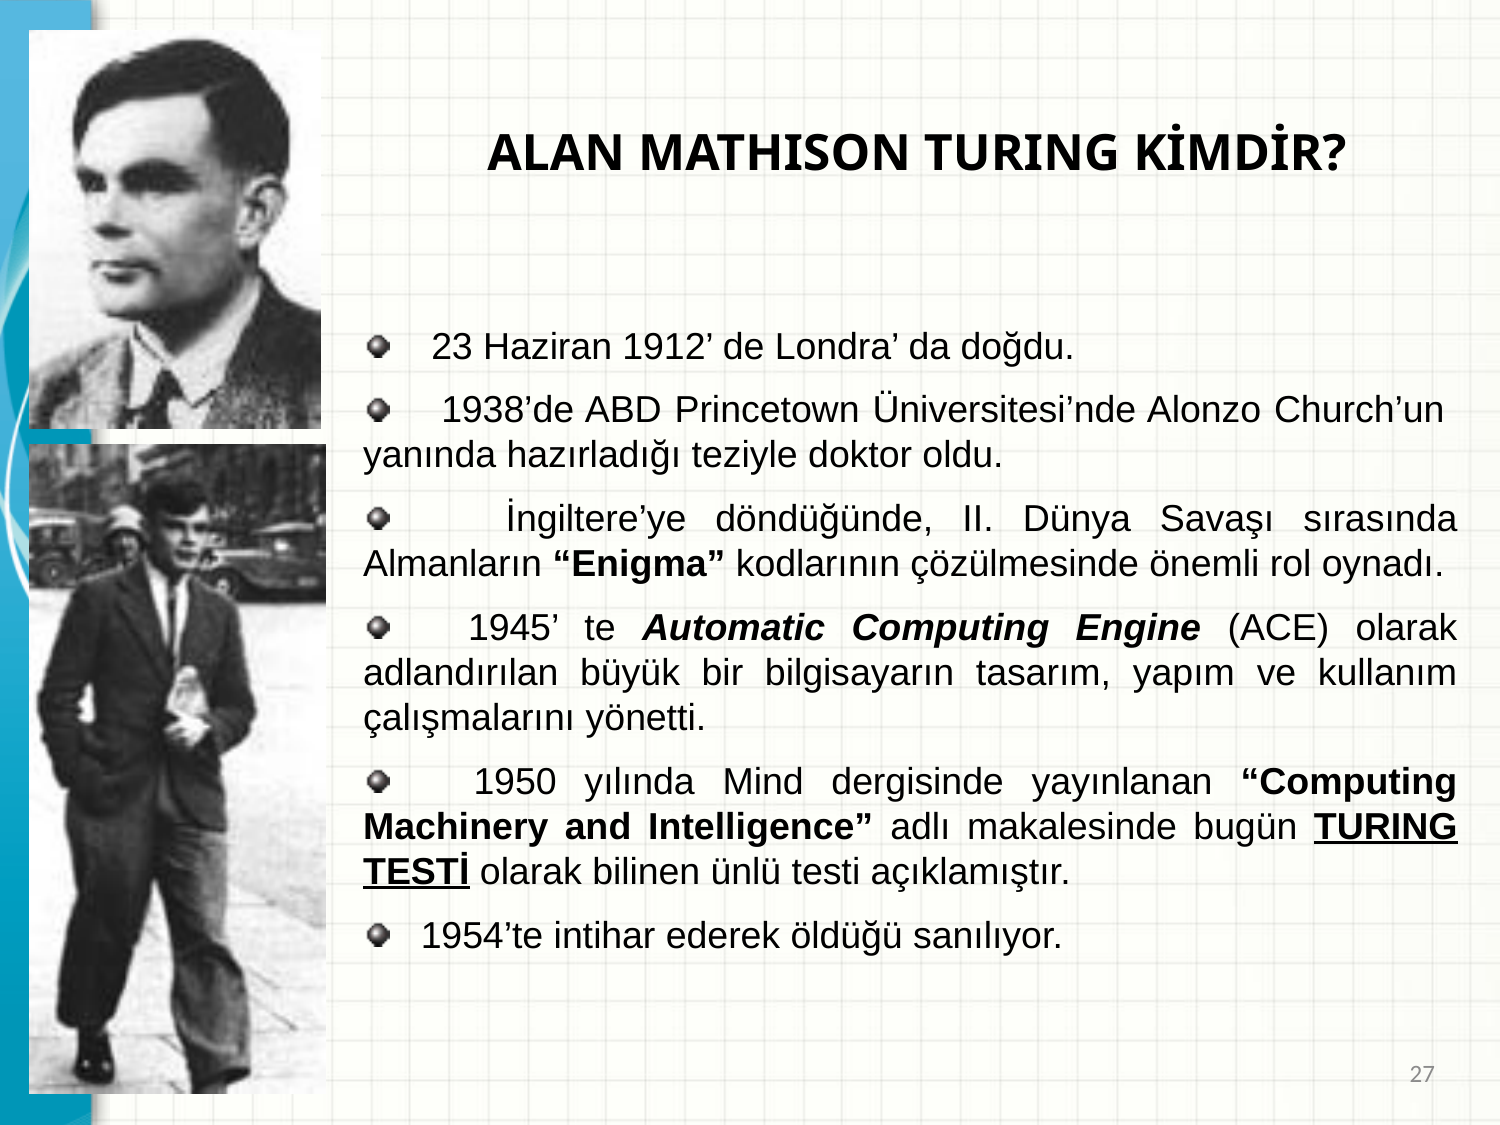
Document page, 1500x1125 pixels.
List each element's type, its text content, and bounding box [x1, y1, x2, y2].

text_box ALAN MATHISON TURING KİMDİR? [472, 113, 1362, 189]
slide_number 27 [1100, 1042, 1450, 1103]
picture [0, 0, 1500, 1125]
text_box 23 Haziran 1912’ de Londra’ da doğdu. 1938’de ABD Princetown Üniversitesi’nde Alonzo Church’un yanında hazırladığı teziyle doktor oldu. İngiltere’ye döndüğünde, II. Dünya Savaşı sırasında Almanların “Enigma” kodlarının çözülmesinde önemli rol oynadı. 1945’ te Automatic Computing Engine (ACE) olarak adlandırılan büyük bir bilgisayarın tasarım, yapım ve kullanım çalışmalarını yönetti. 1950 yılında Mind dergisinde yayınlanan “Computing Machinery and Intelligence” adlı makalesinde bugün TURING TESTİ olarak bilinen ünlü testi açıklamıştır. 1954’te intihar ederek öldüğü sanılıyor. [348, 314, 1473, 1053]
